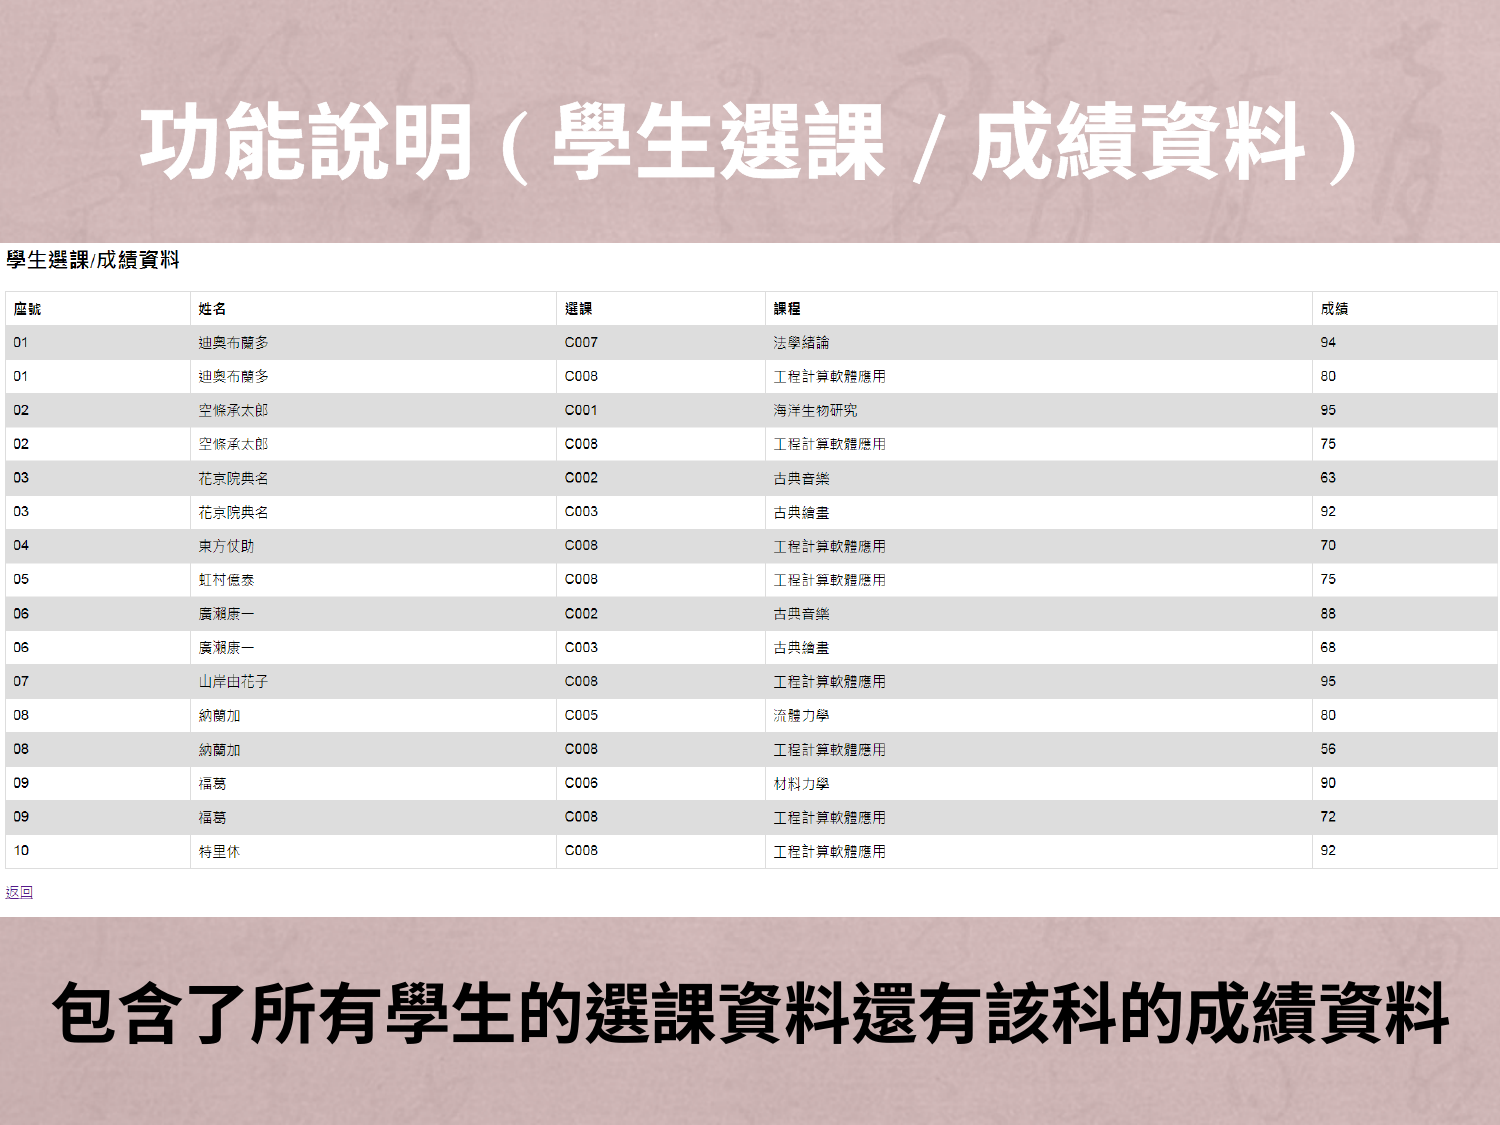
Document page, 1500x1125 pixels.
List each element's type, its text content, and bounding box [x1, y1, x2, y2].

title 功能說明(學生選課/成績資料) [75, 45, 1425, 233]
text_box 包含了所有學生的選課資料還有該科的成績資料 [35, 964, 1468, 1059]
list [0, 242, 1500, 917]
